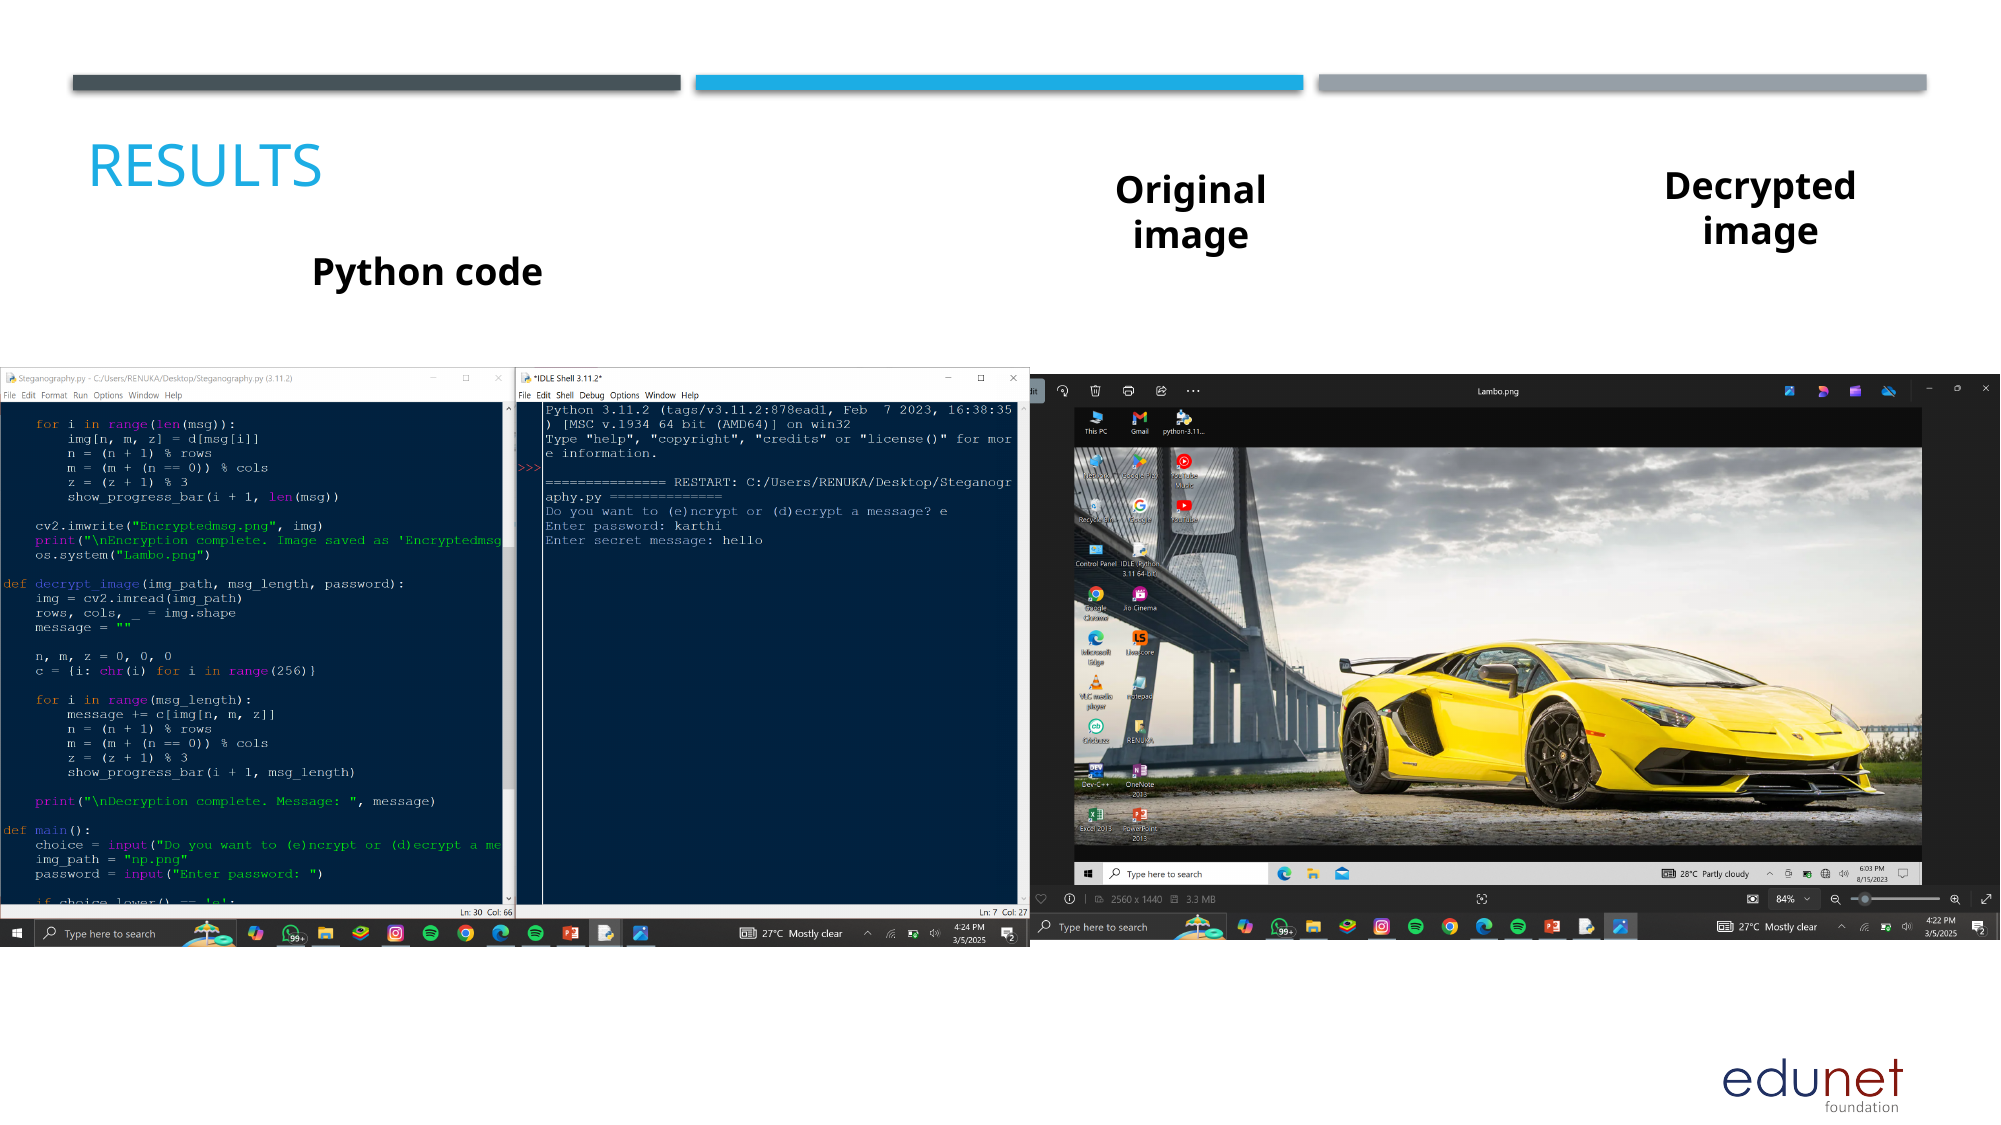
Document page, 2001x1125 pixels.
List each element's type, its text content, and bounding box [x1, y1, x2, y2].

picture [0, 367, 1030, 948]
text_box Original image [1048, 158, 1334, 264]
text_box Python code [257, 240, 599, 300]
picture [1719, 1056, 1905, 1116]
title Results [72, 118, 1882, 206]
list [1034, 374, 2000, 940]
text_box Decrypted image [1603, 154, 1918, 260]
